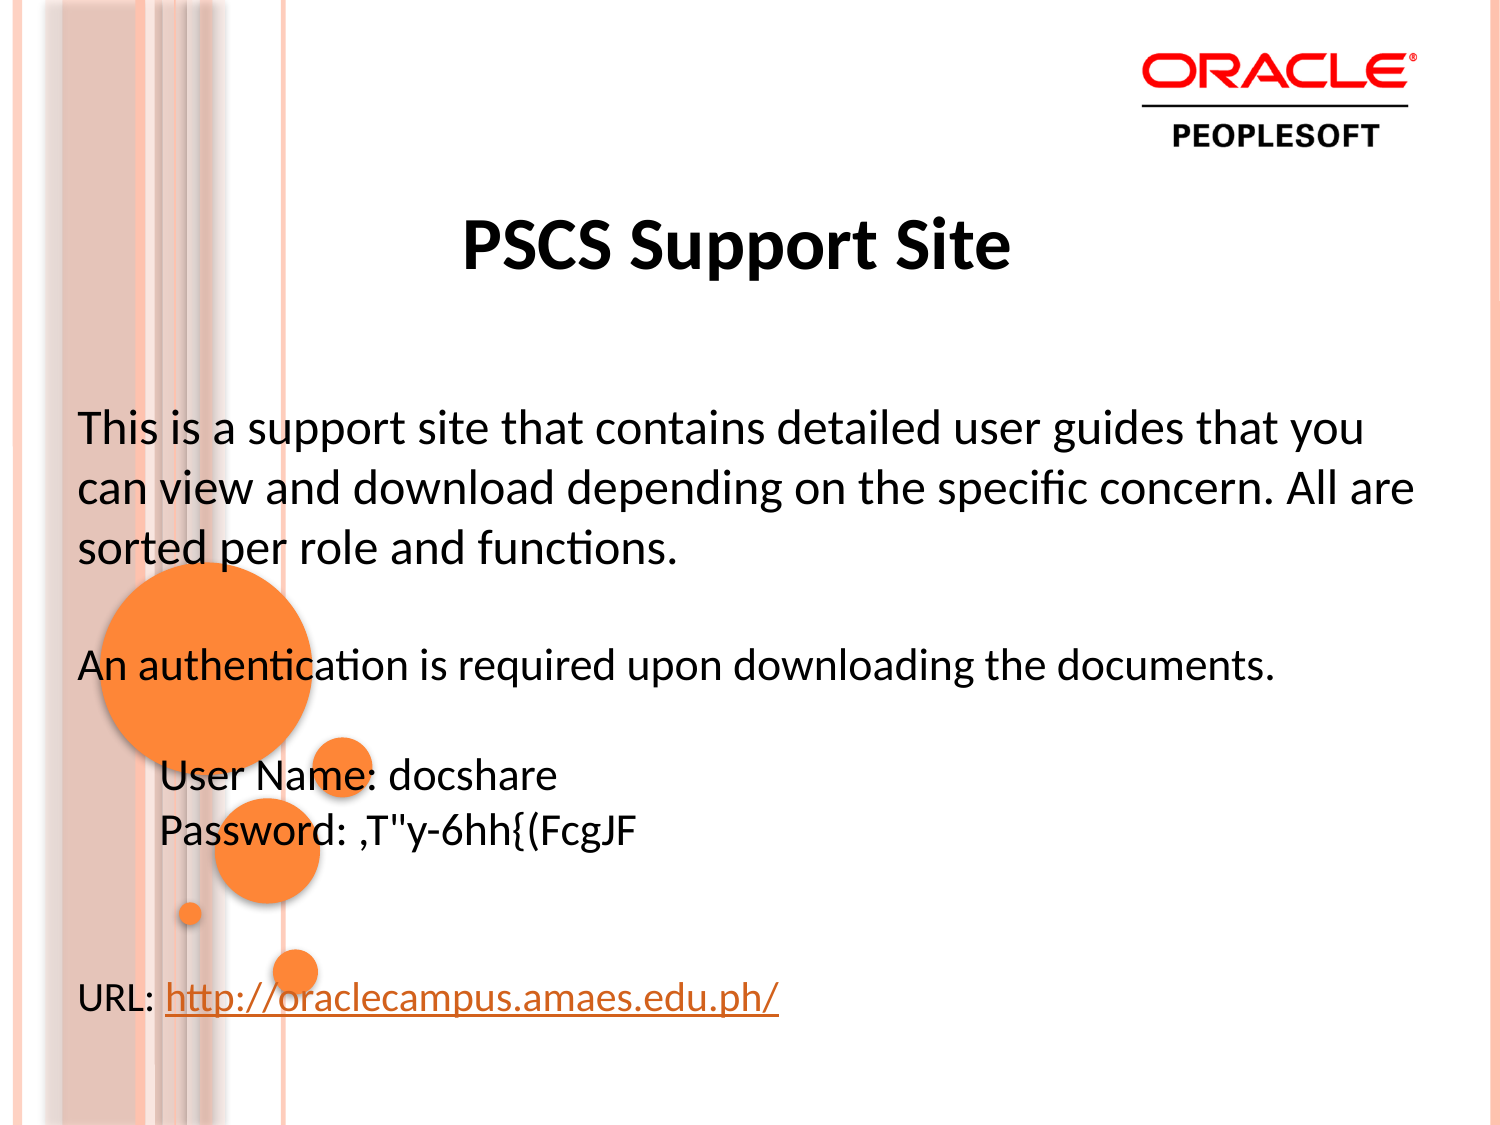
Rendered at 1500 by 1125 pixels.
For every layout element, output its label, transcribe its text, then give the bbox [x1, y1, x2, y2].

text_box This is a support site that contains detailed user guides that you can view and download depending on the specific concern. All are sorted per role and functions. An authentication is required upon downloading the documents. User Name: docshare Password: ,T"y-6hh{(FcgJF URL: http://oraclecampus.amaes.edu.ph/ [62, 387, 1450, 1028]
picture [1136, 24, 1420, 176]
text_box PSCS Support Site [75, 187, 1400, 293]
